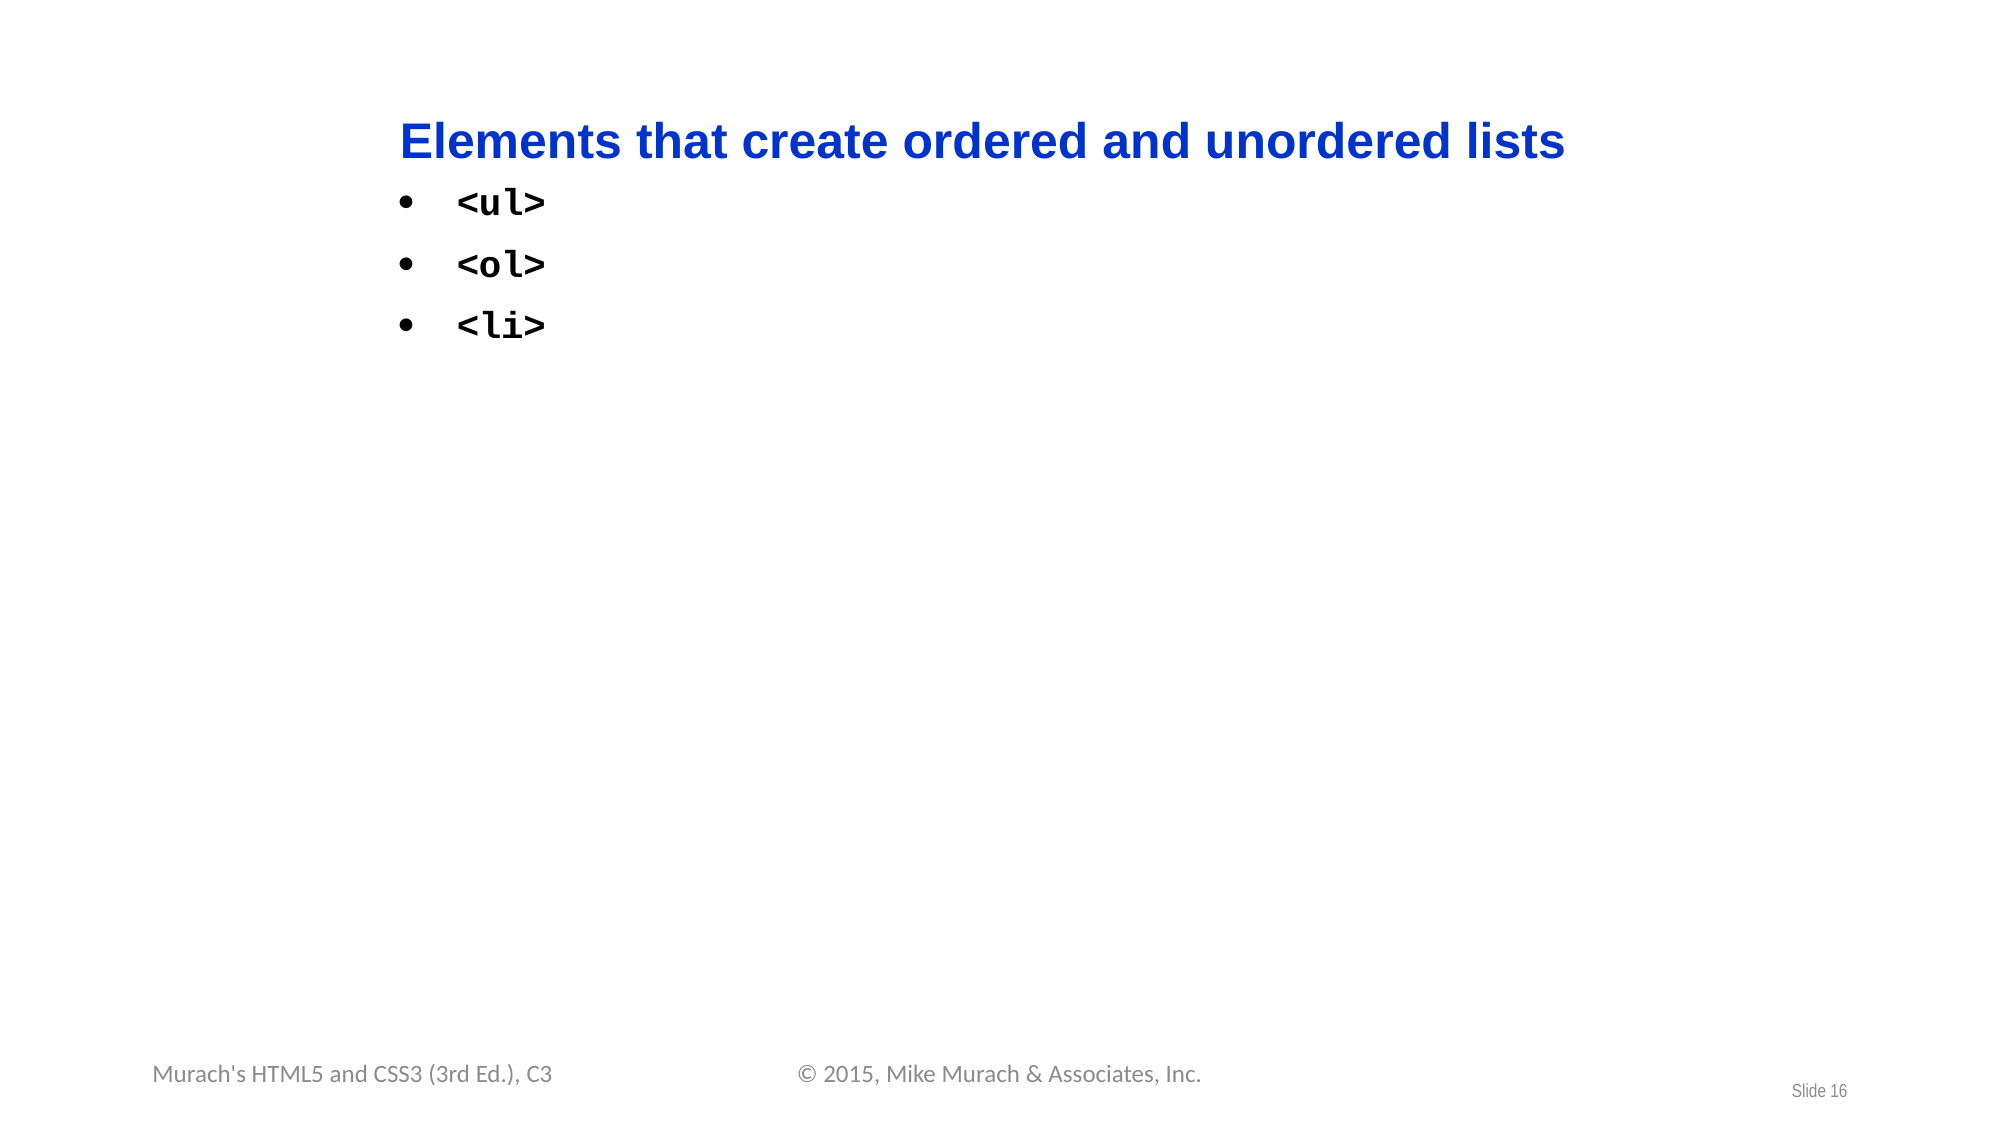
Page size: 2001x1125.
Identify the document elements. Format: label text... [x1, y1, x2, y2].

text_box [399, 178, 1598, 363]
footer © 2015, Mike Murach & Associates, Inc. [662, 1042, 1338, 1103]
slide_number Murach's HTML5 and CSS3 (3rd Ed.), C3 [137, 1042, 588, 1103]
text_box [399, 112, 1598, 178]
slide_number Slide 16 [1412, 1042, 1863, 1103]
